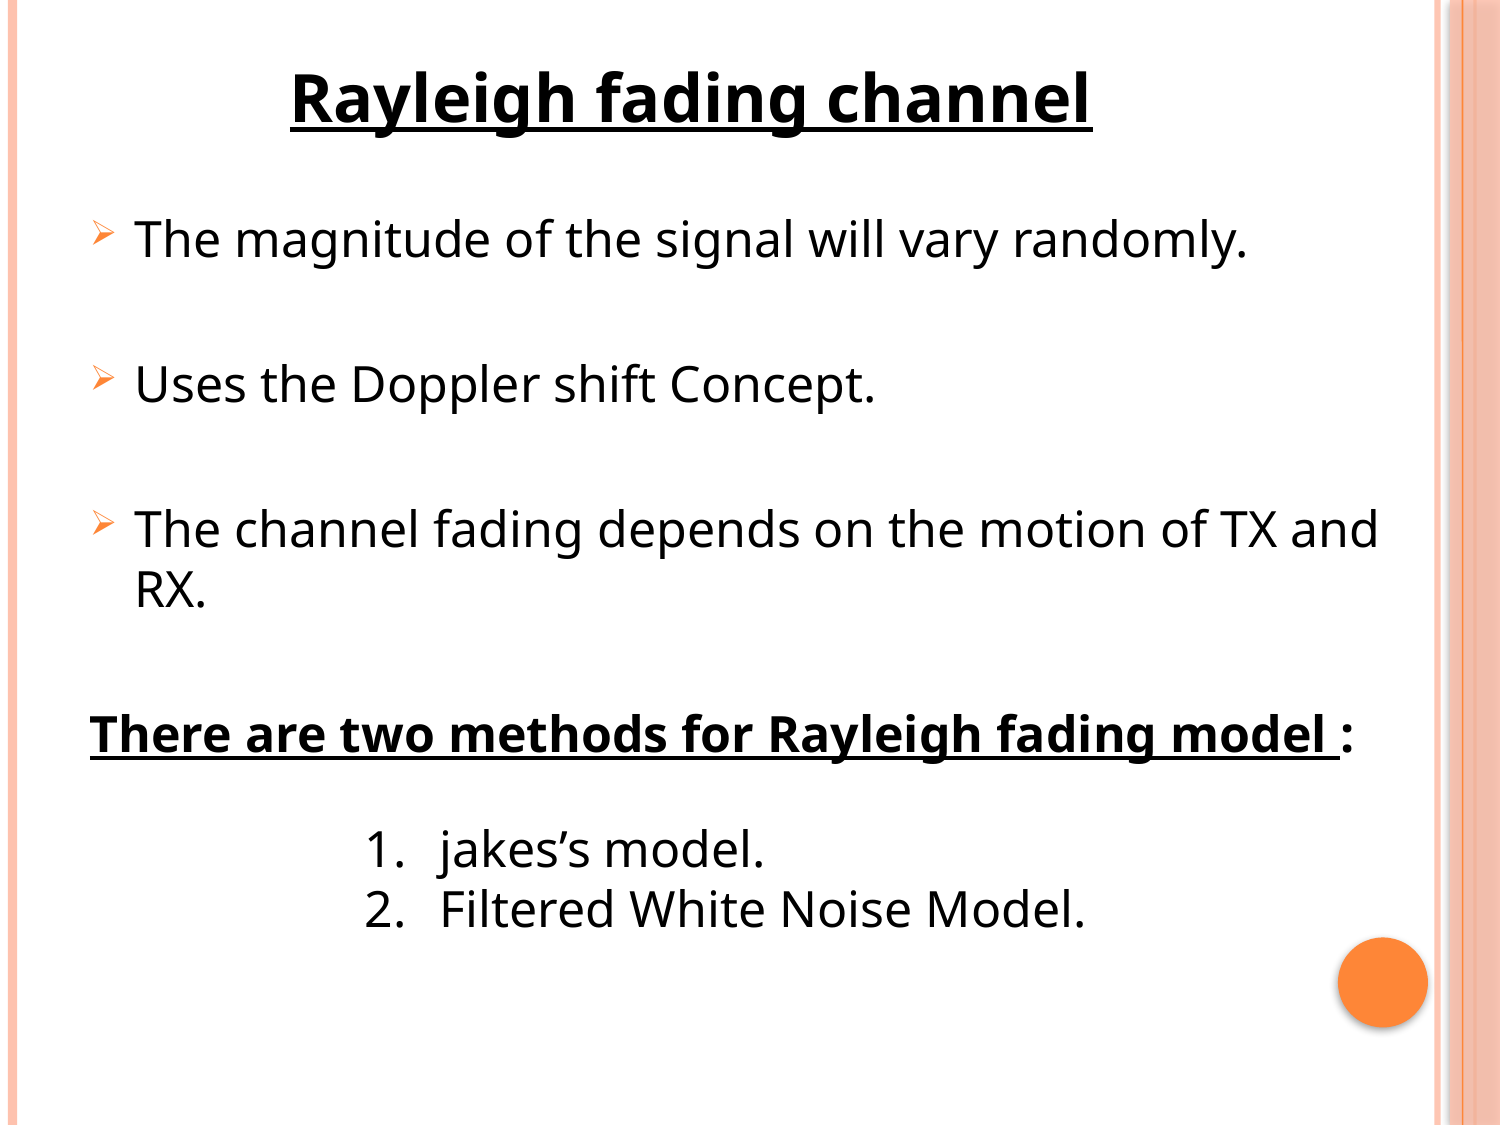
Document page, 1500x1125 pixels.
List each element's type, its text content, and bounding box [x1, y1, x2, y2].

list The magnitude of the signal will vary randomly. Uses the Doppler shift Concept. The channel fading depends on the motion of TX and RX. There are two methods for Rayleigh fading model : [75, 200, 1425, 788]
text_box Rayleigh fading channel [275, 48, 1200, 143]
text_box jakes’s model. Filtered White Noise Model. [350, 810, 1125, 990]
